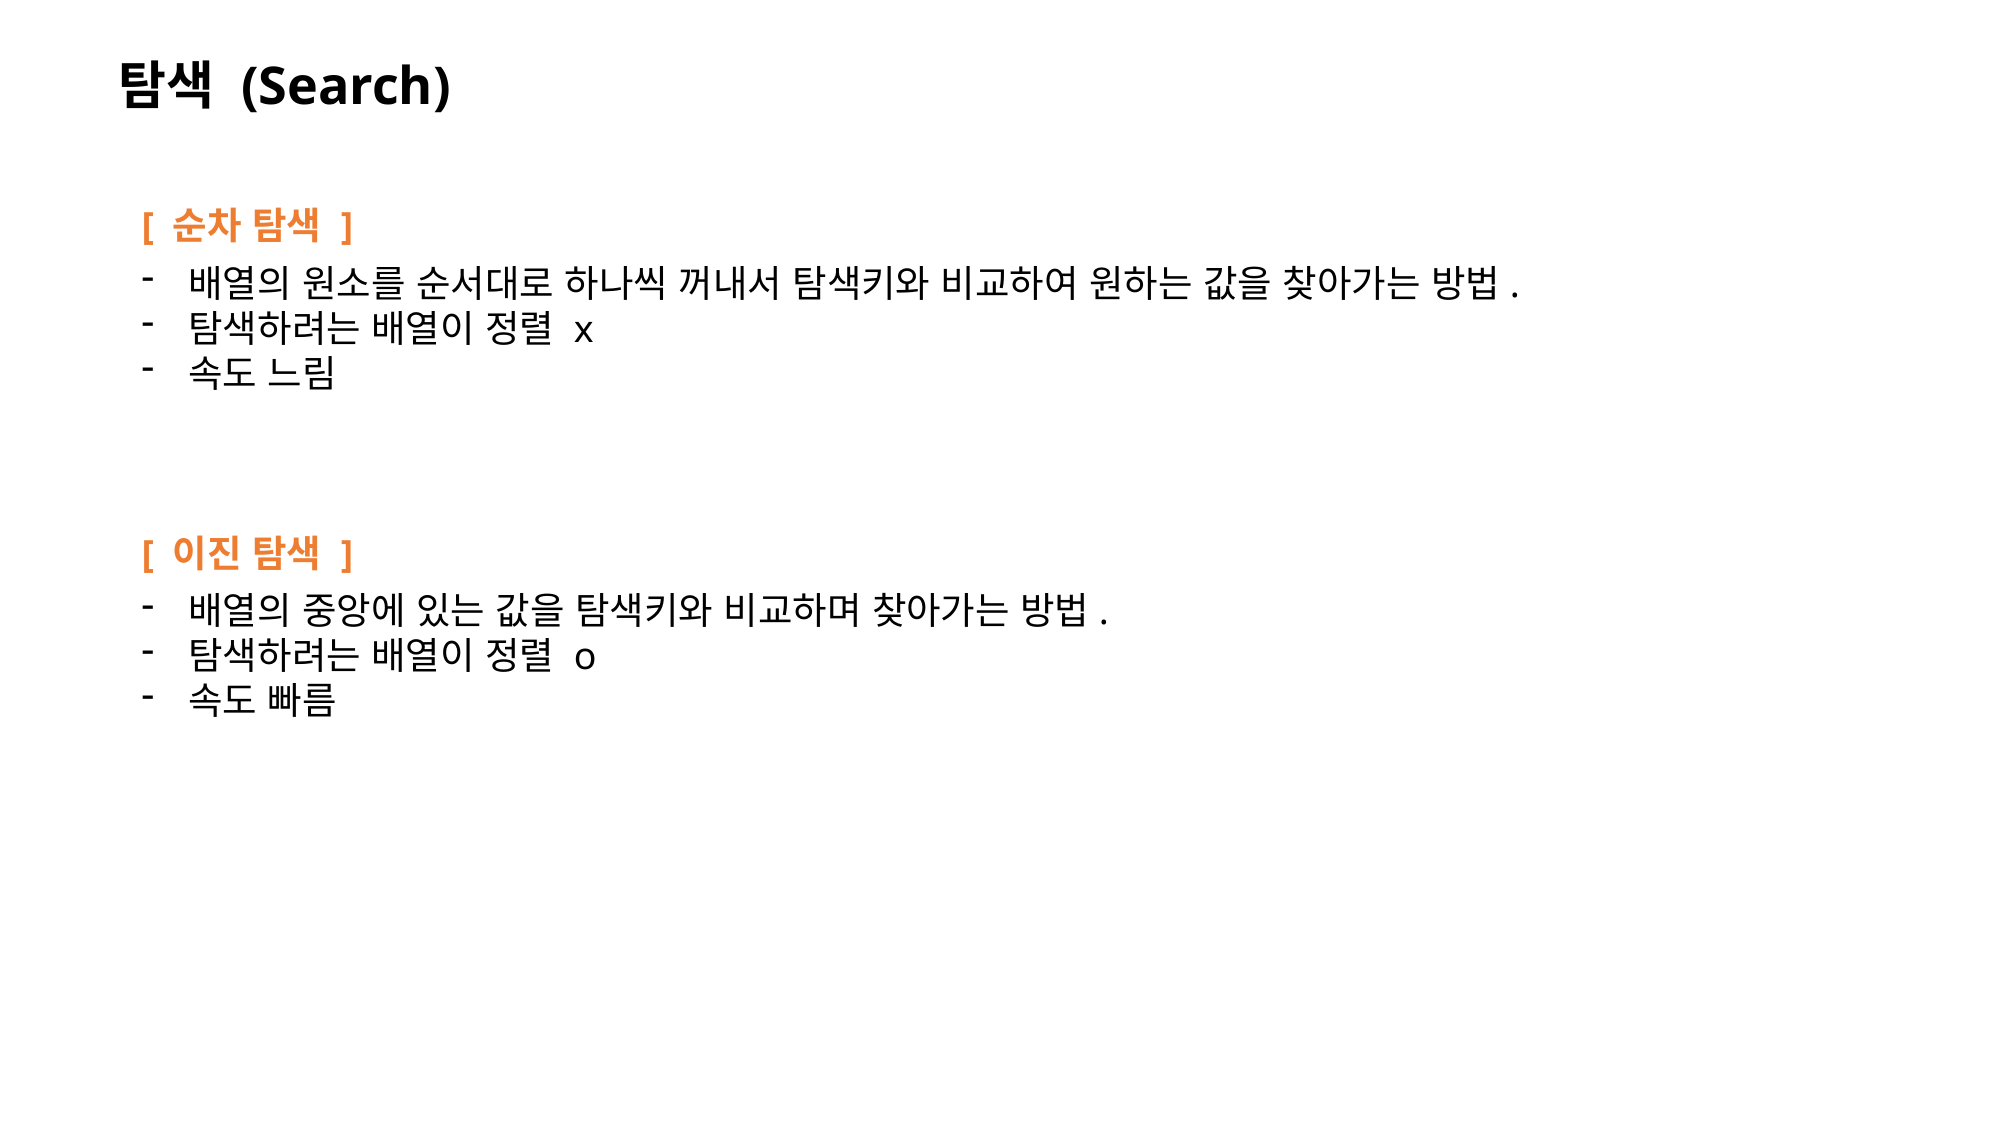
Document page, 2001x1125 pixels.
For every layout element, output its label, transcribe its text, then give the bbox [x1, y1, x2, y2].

text_box 탐색 (Search) [103, 44, 1897, 122]
text_box [ 순차 탐색 ] 배열의 원소를 순서대로 하나씩 꺼내서 탐색키와 비교하여 원하는 값을 찾아가는 방법. 탐색하려는 배열이 정렬 x 속도 느림 [ 이진 탐색 ] 배열의 중앙에 있는 값을 탐색키와 비교하며 찾아가는 방법. 탐색하려는 배열이 정렬 o 속도 빠름 [126, 194, 1897, 865]
